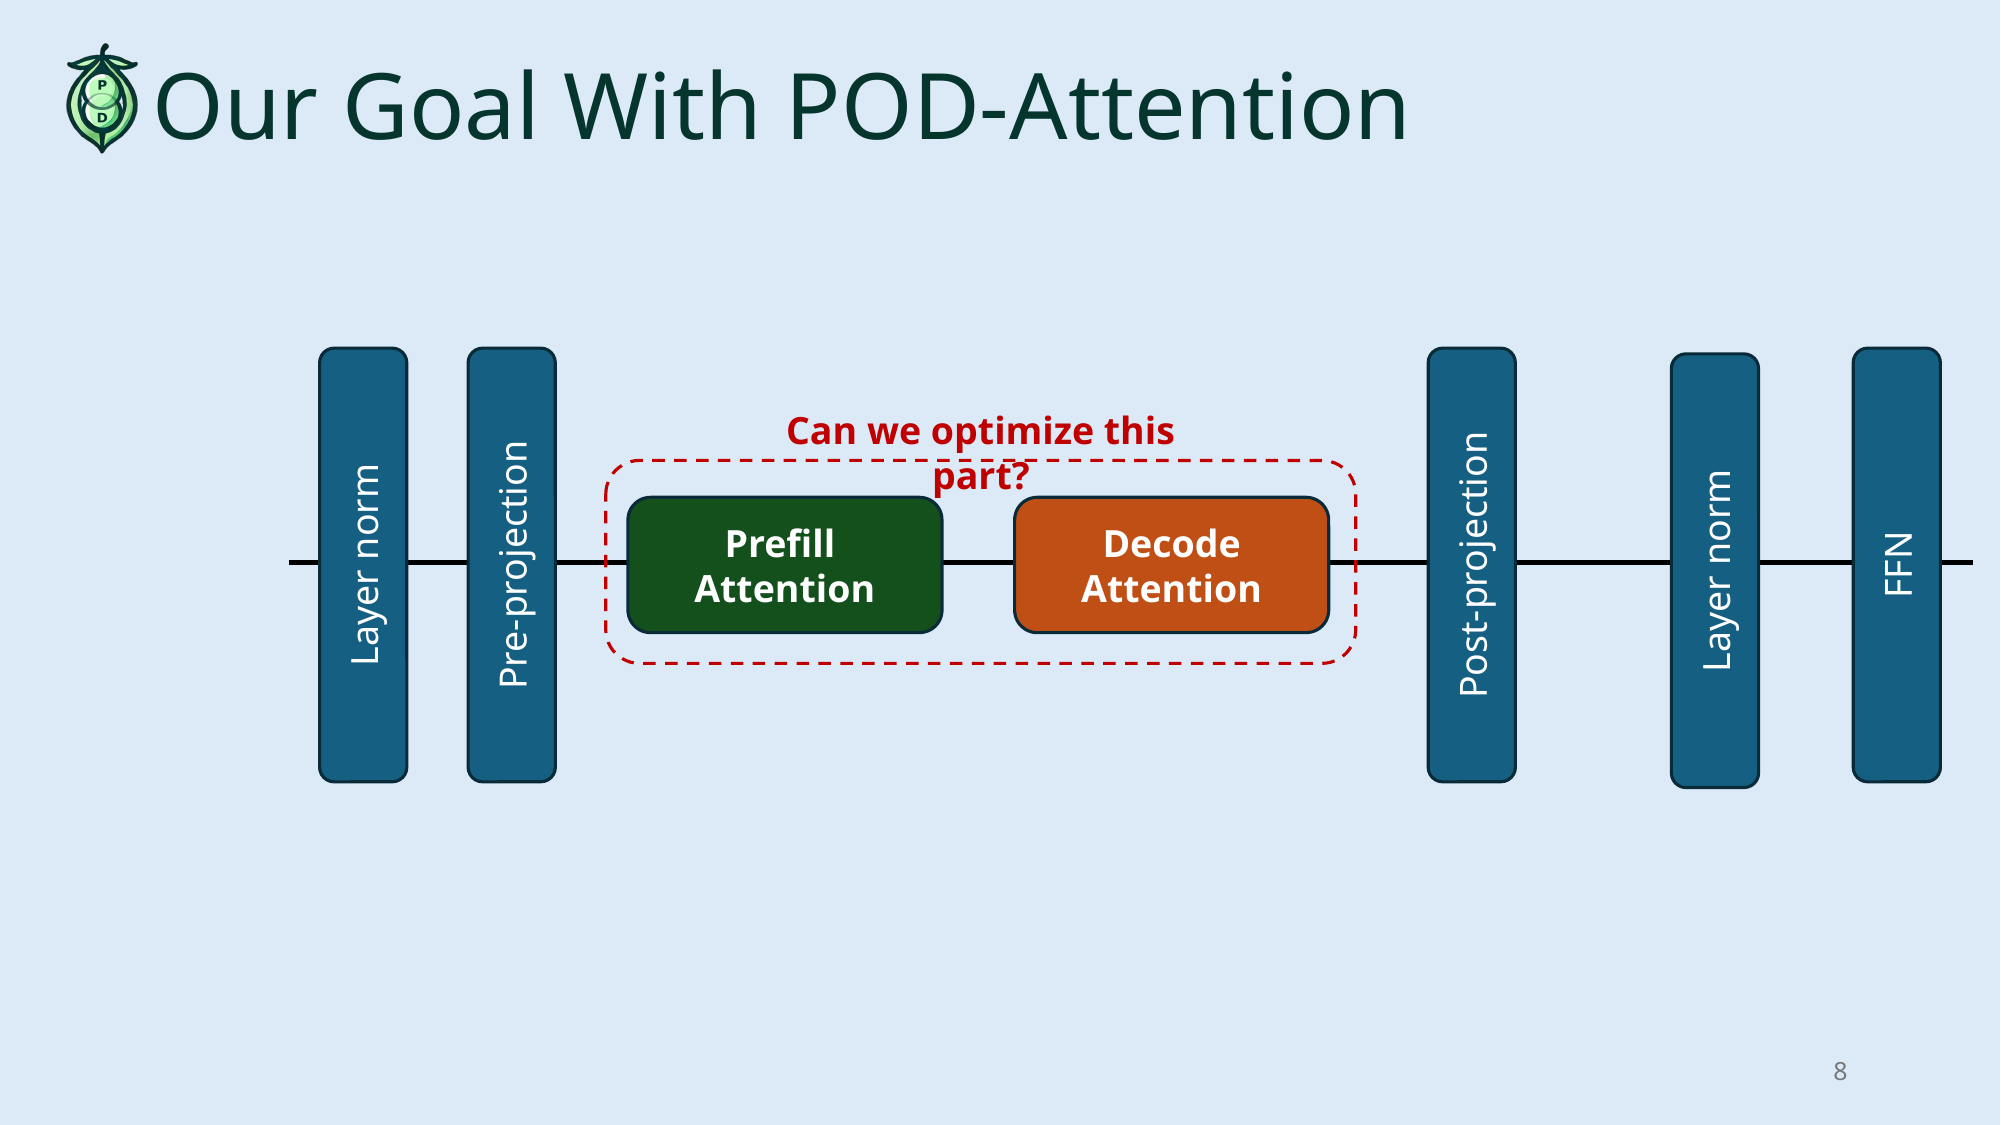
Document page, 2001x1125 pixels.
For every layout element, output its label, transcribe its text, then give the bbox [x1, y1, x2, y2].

text_box Can we optimize this part? [734, 399, 1227, 505]
text_box Layer norm [1669, 352, 1761, 561]
text_box Layer norm [1669, 564, 1761, 790]
text_box [604, 458, 1358, 561]
text_box Layer norm [318, 564, 409, 784]
picture [66, 43, 137, 155]
text_box Post-projection [1426, 564, 1517, 784]
slide_number 8 [1412, 1042, 1863, 1103]
text_box Pre-projection [466, 346, 557, 561]
text_box Pre-projection [466, 564, 557, 784]
text_box FFN [1851, 346, 1942, 561]
text_box Post-projection [1426, 346, 1517, 561]
text_box [604, 564, 1358, 665]
text_box Layer norm [318, 346, 409, 561]
title Our Goal With POD-Attention [137, 1, 1863, 219]
text_box FFN [1851, 564, 1942, 784]
